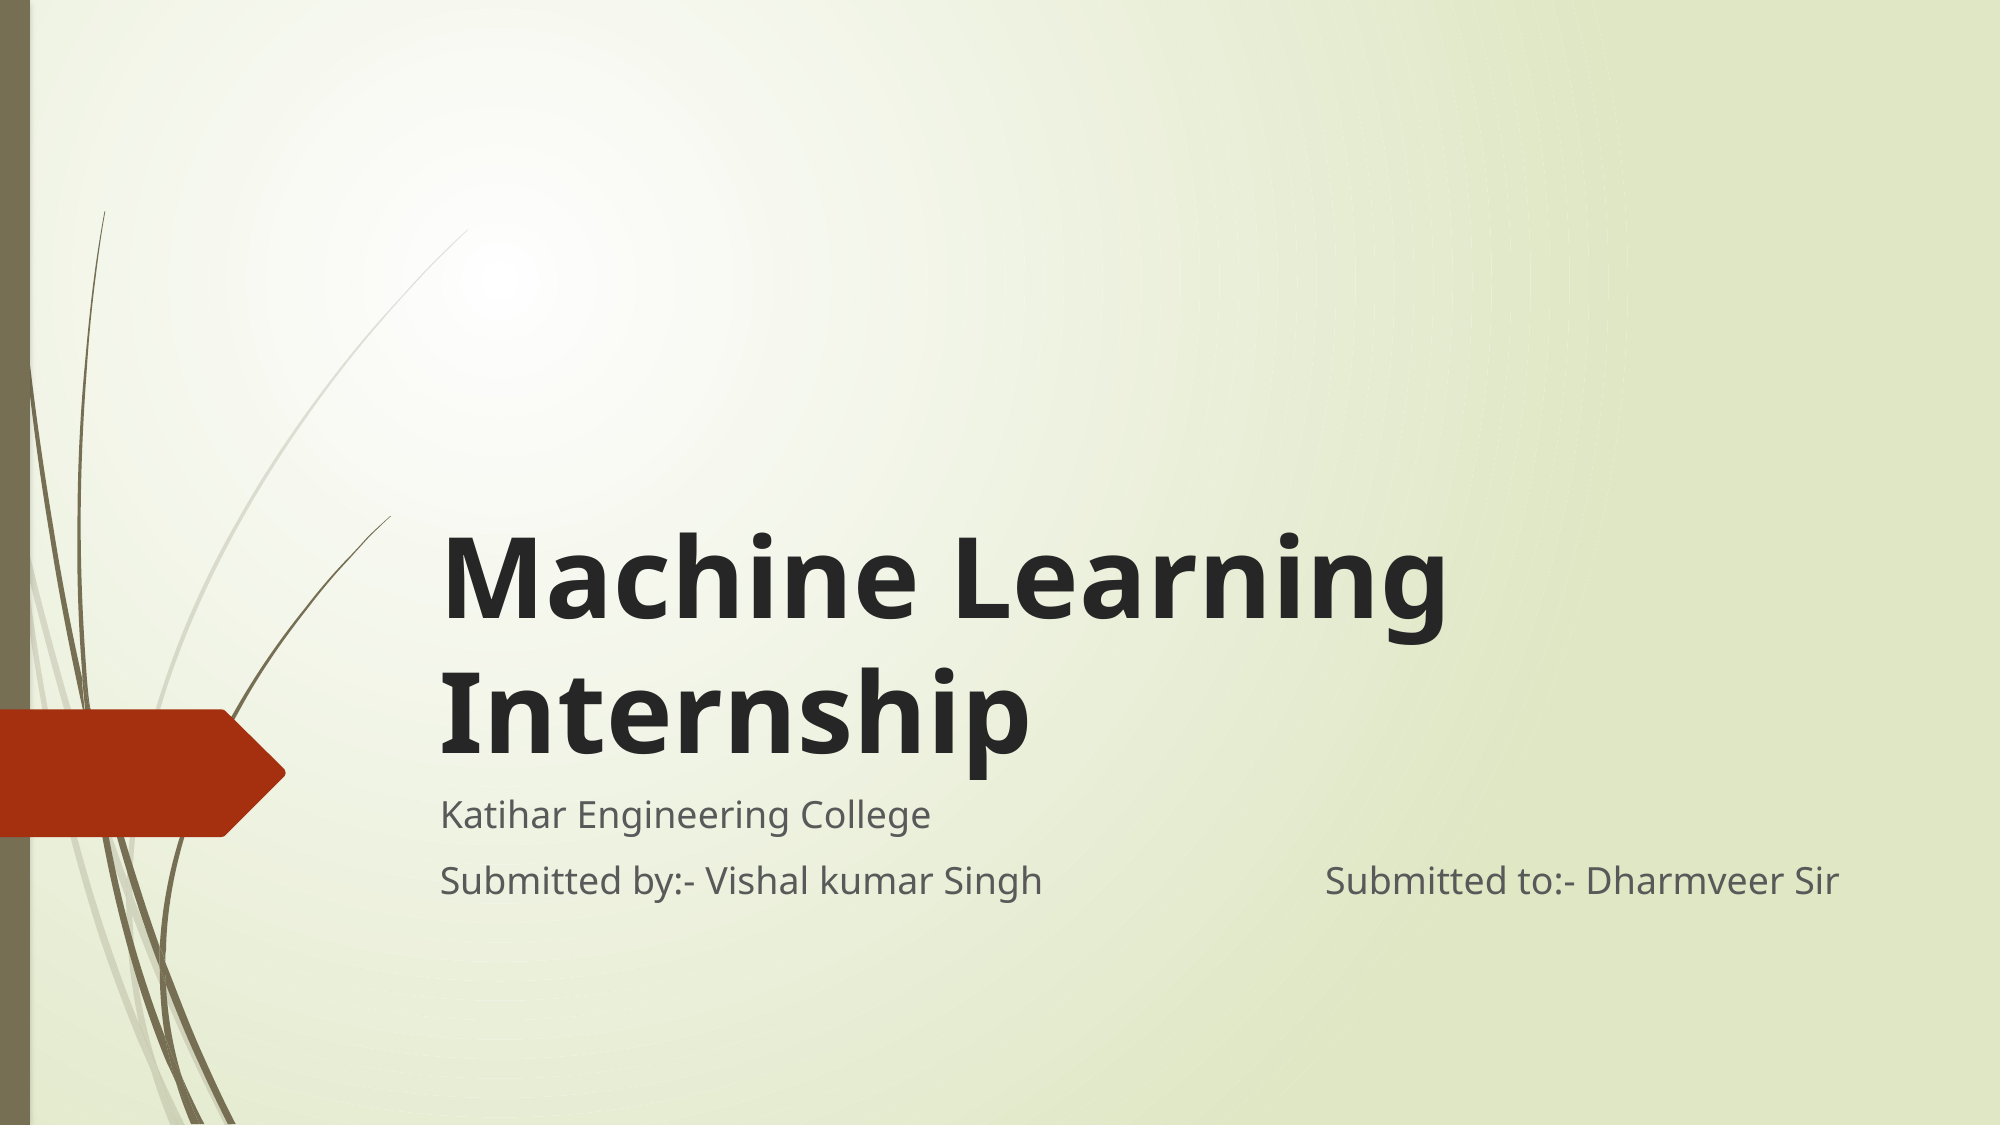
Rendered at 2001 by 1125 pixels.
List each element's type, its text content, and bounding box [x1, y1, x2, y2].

subtitle Katihar Engineering College Submitted by:- Vishal kumar Singh Submitted to:- Dharmveer Sir [424, 783, 1888, 969]
title Machine Learning Internship [424, 412, 1888, 783]
